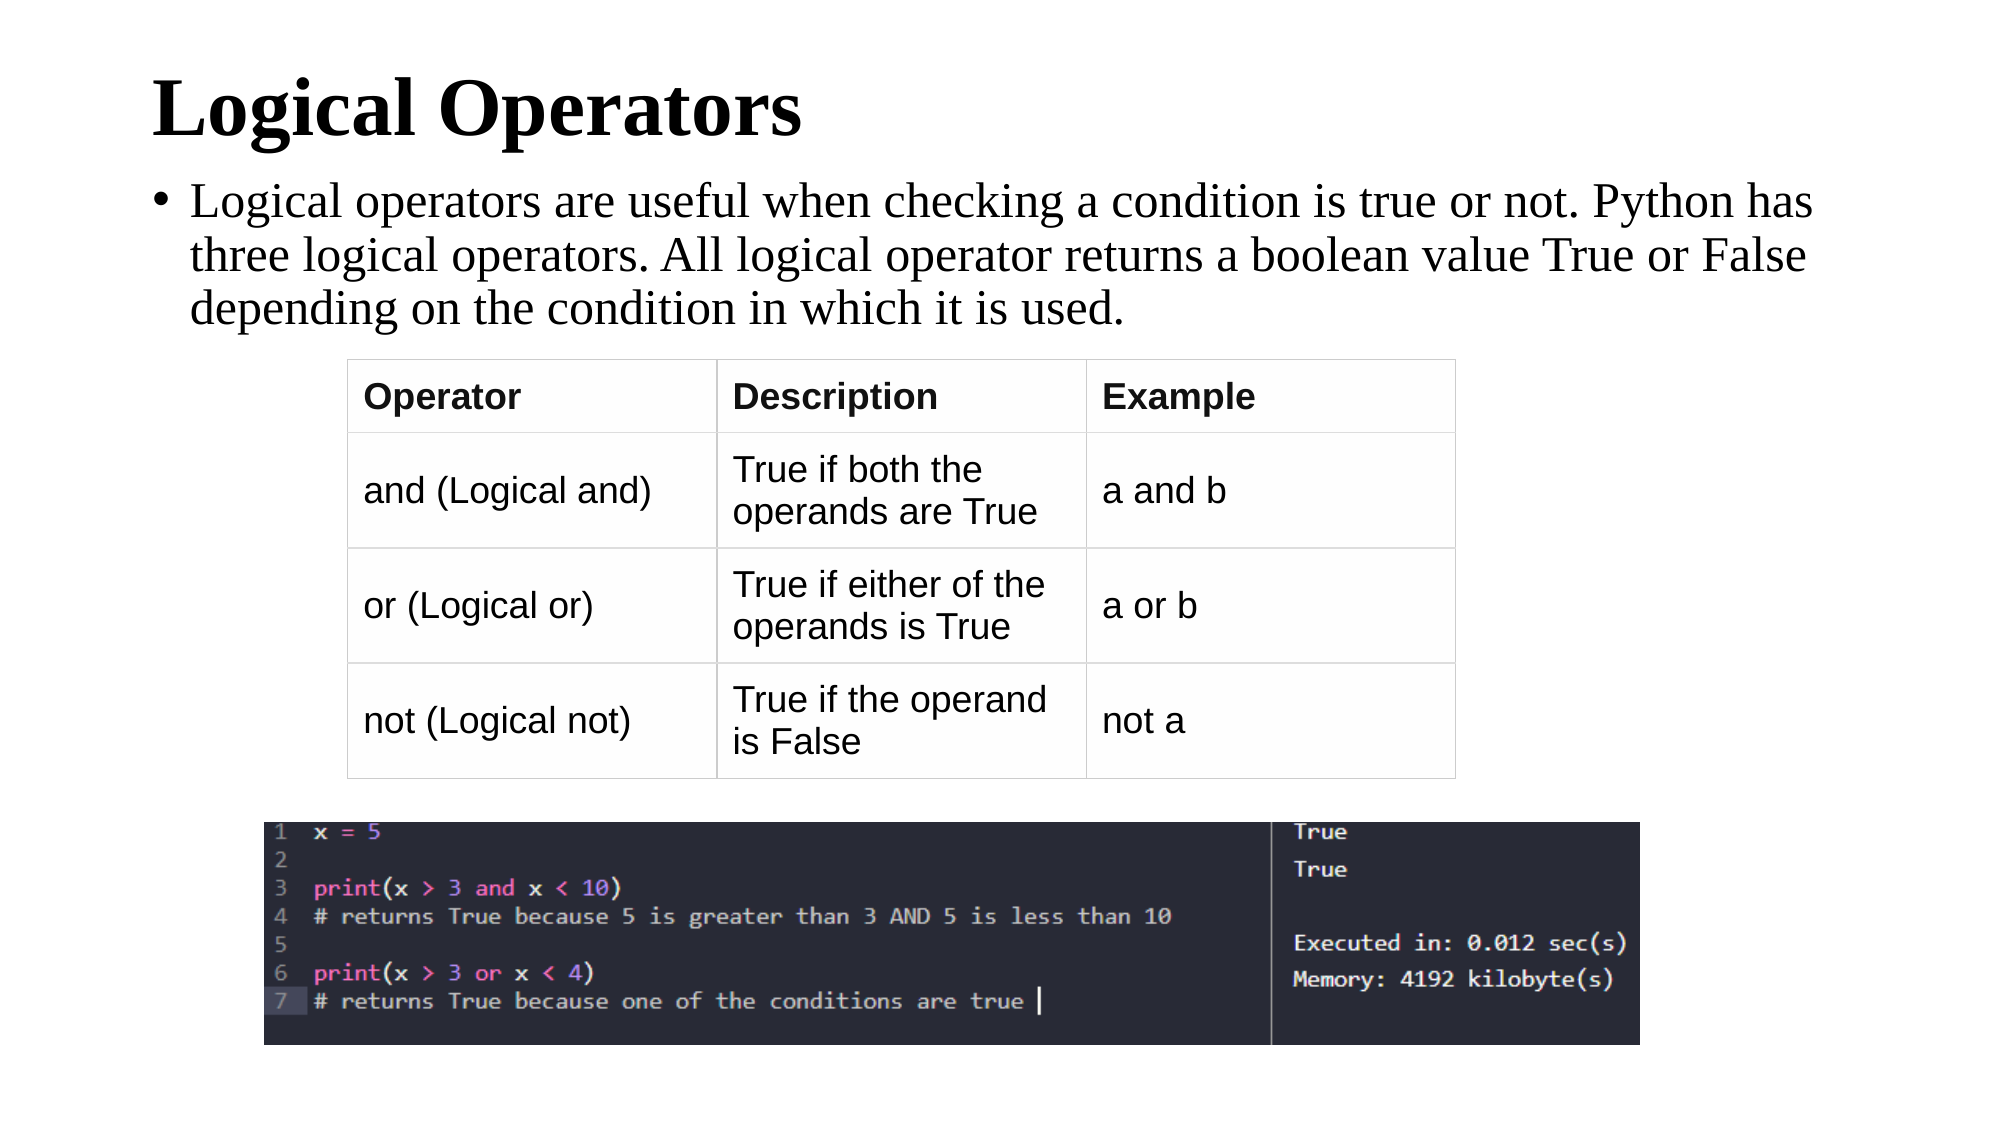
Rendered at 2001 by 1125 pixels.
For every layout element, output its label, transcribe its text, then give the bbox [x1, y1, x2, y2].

table_header Description [718, 360, 1086, 432]
table_cell a or b [1087, 549, 1455, 662]
table_cell not a [1087, 664, 1455, 778]
table_cell not (Logical not) [348, 664, 716, 778]
table_header Example [1087, 360, 1455, 432]
list Logical Operators Logical operators are useful when checking a condition is true or not. Python has three logical operators. All logical operator returns a boolean value True or False depending on the condition in which it is used. [137, 55, 1863, 1014]
table_header Operator [348, 360, 716, 432]
table_cell or (Logical or) [348, 549, 716, 662]
picture [264, 822, 1640, 1045]
table_cell True if the operand is False [718, 664, 1086, 778]
table_cell a and b [1087, 433, 1455, 547]
table_cell True if either of the operands is True [718, 549, 1086, 662]
table_cell and (Logical and) [348, 433, 716, 547]
table_cell True if both the operands are True [718, 433, 1086, 547]
